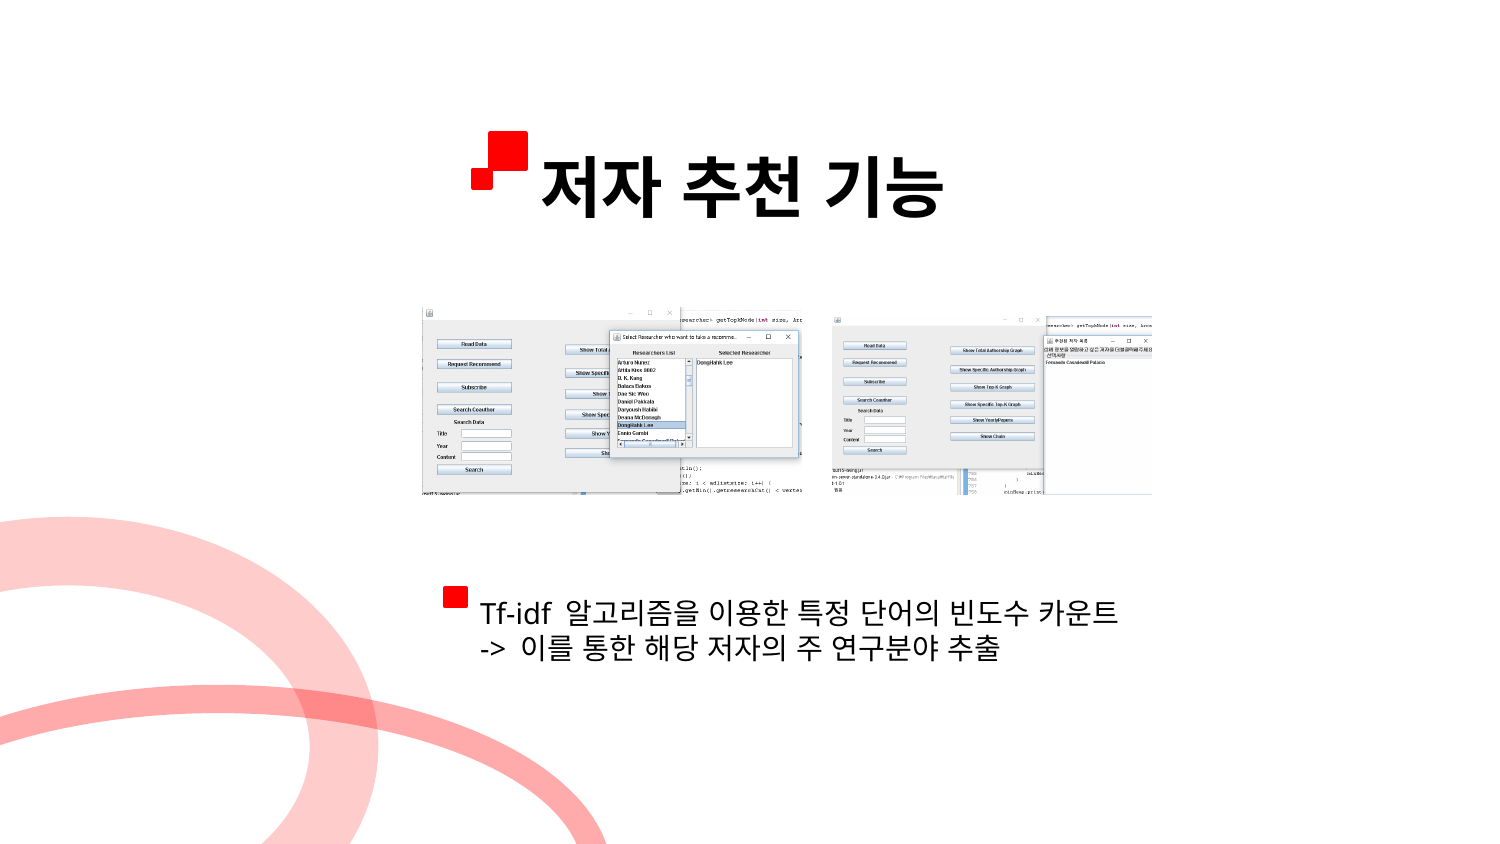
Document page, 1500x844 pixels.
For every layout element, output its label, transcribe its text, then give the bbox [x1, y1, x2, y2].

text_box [444, 587, 1292, 675]
text_box [471, 168, 493, 190]
text_box 저자 추천 기능 [525, 138, 1211, 233]
text_box [488, 131, 528, 171]
picture [421, 307, 802, 495]
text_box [0, 516, 612, 844]
picture [832, 316, 1152, 495]
